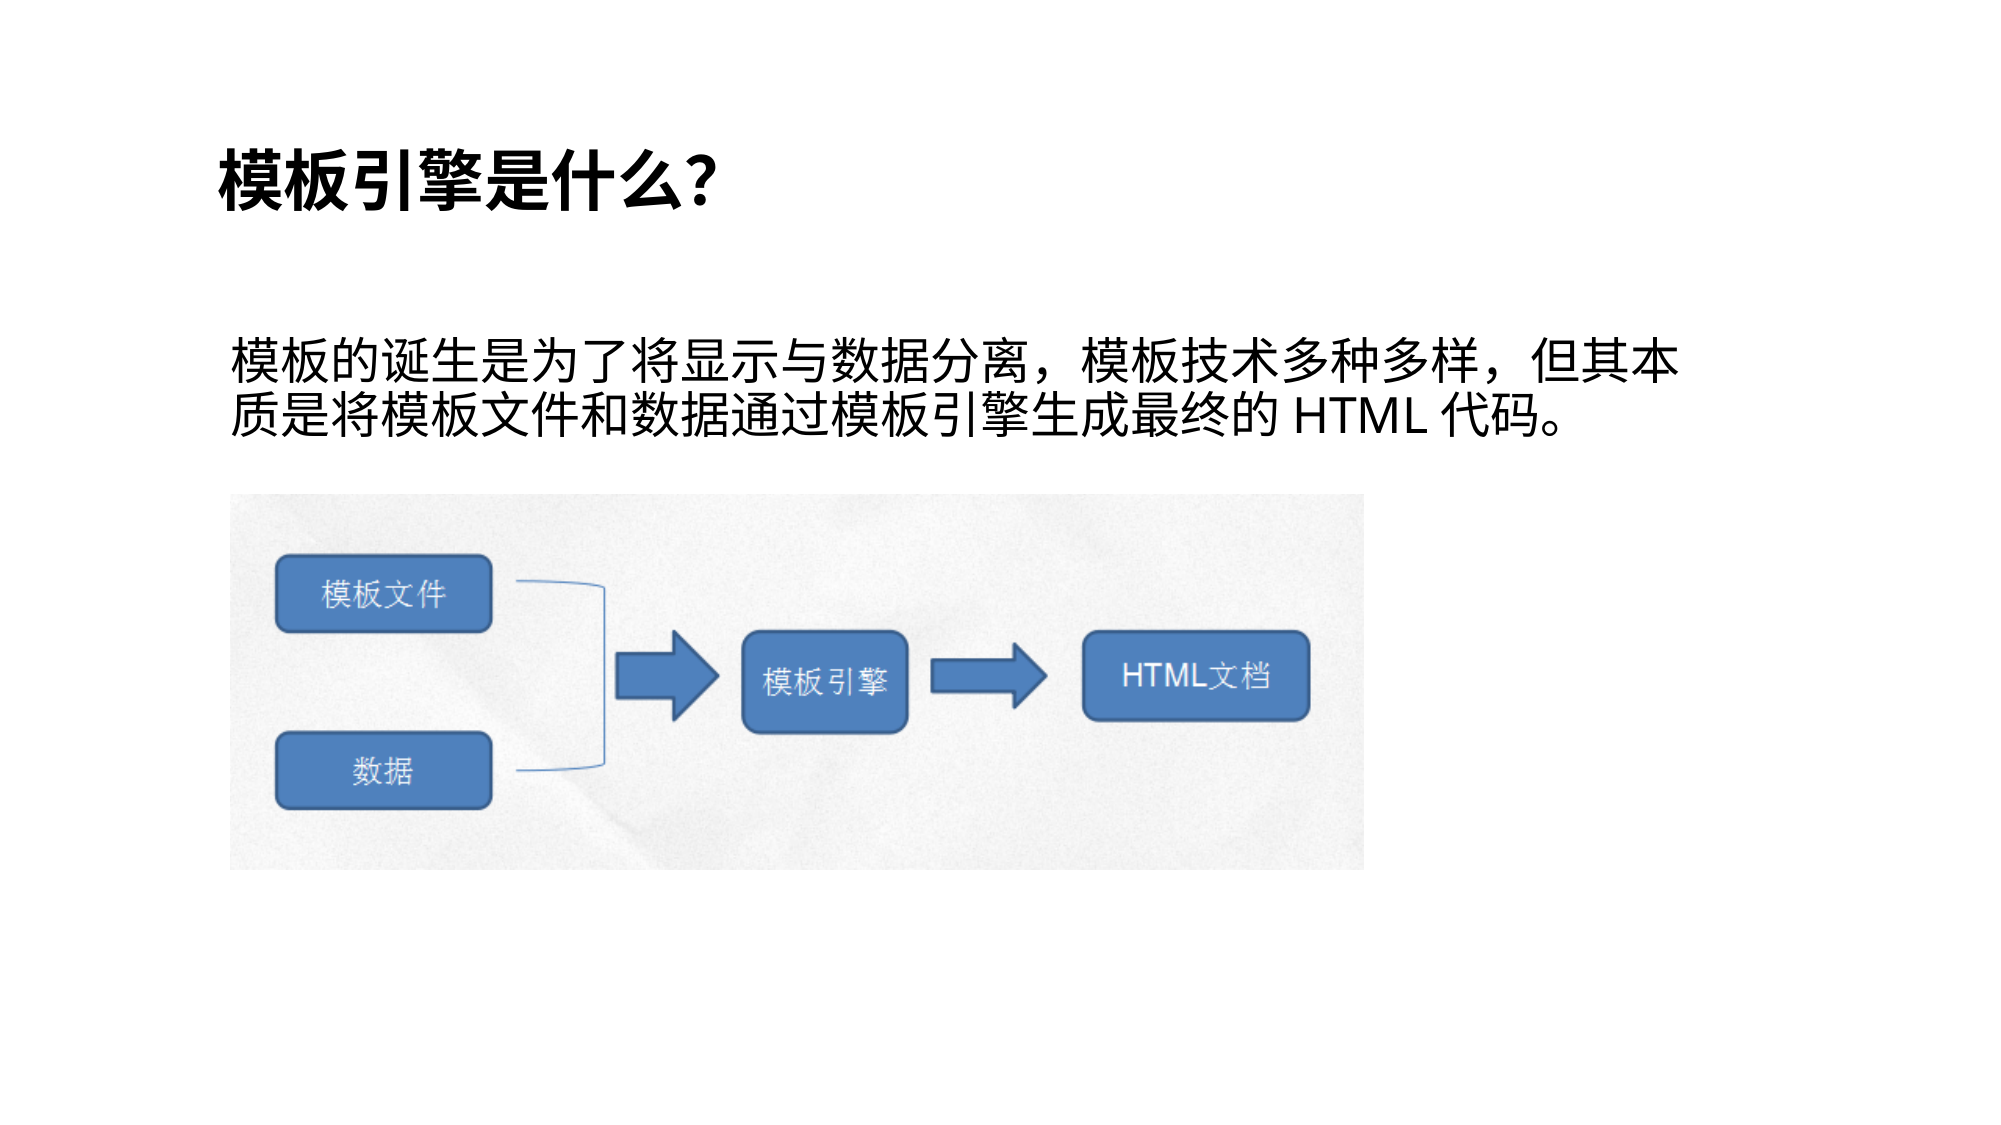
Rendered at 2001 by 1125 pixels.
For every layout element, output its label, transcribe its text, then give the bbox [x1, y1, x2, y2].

picture [230, 494, 1364, 870]
title 模板引擎是什么？ [24, 12, 945, 228]
subtitle 模板的诞生是为了将显示与数据分离，模板技术多种多样，但其本质是将模板文件和数据通过模板引擎生成最终的HTML代码。 [215, 328, 1716, 1035]
